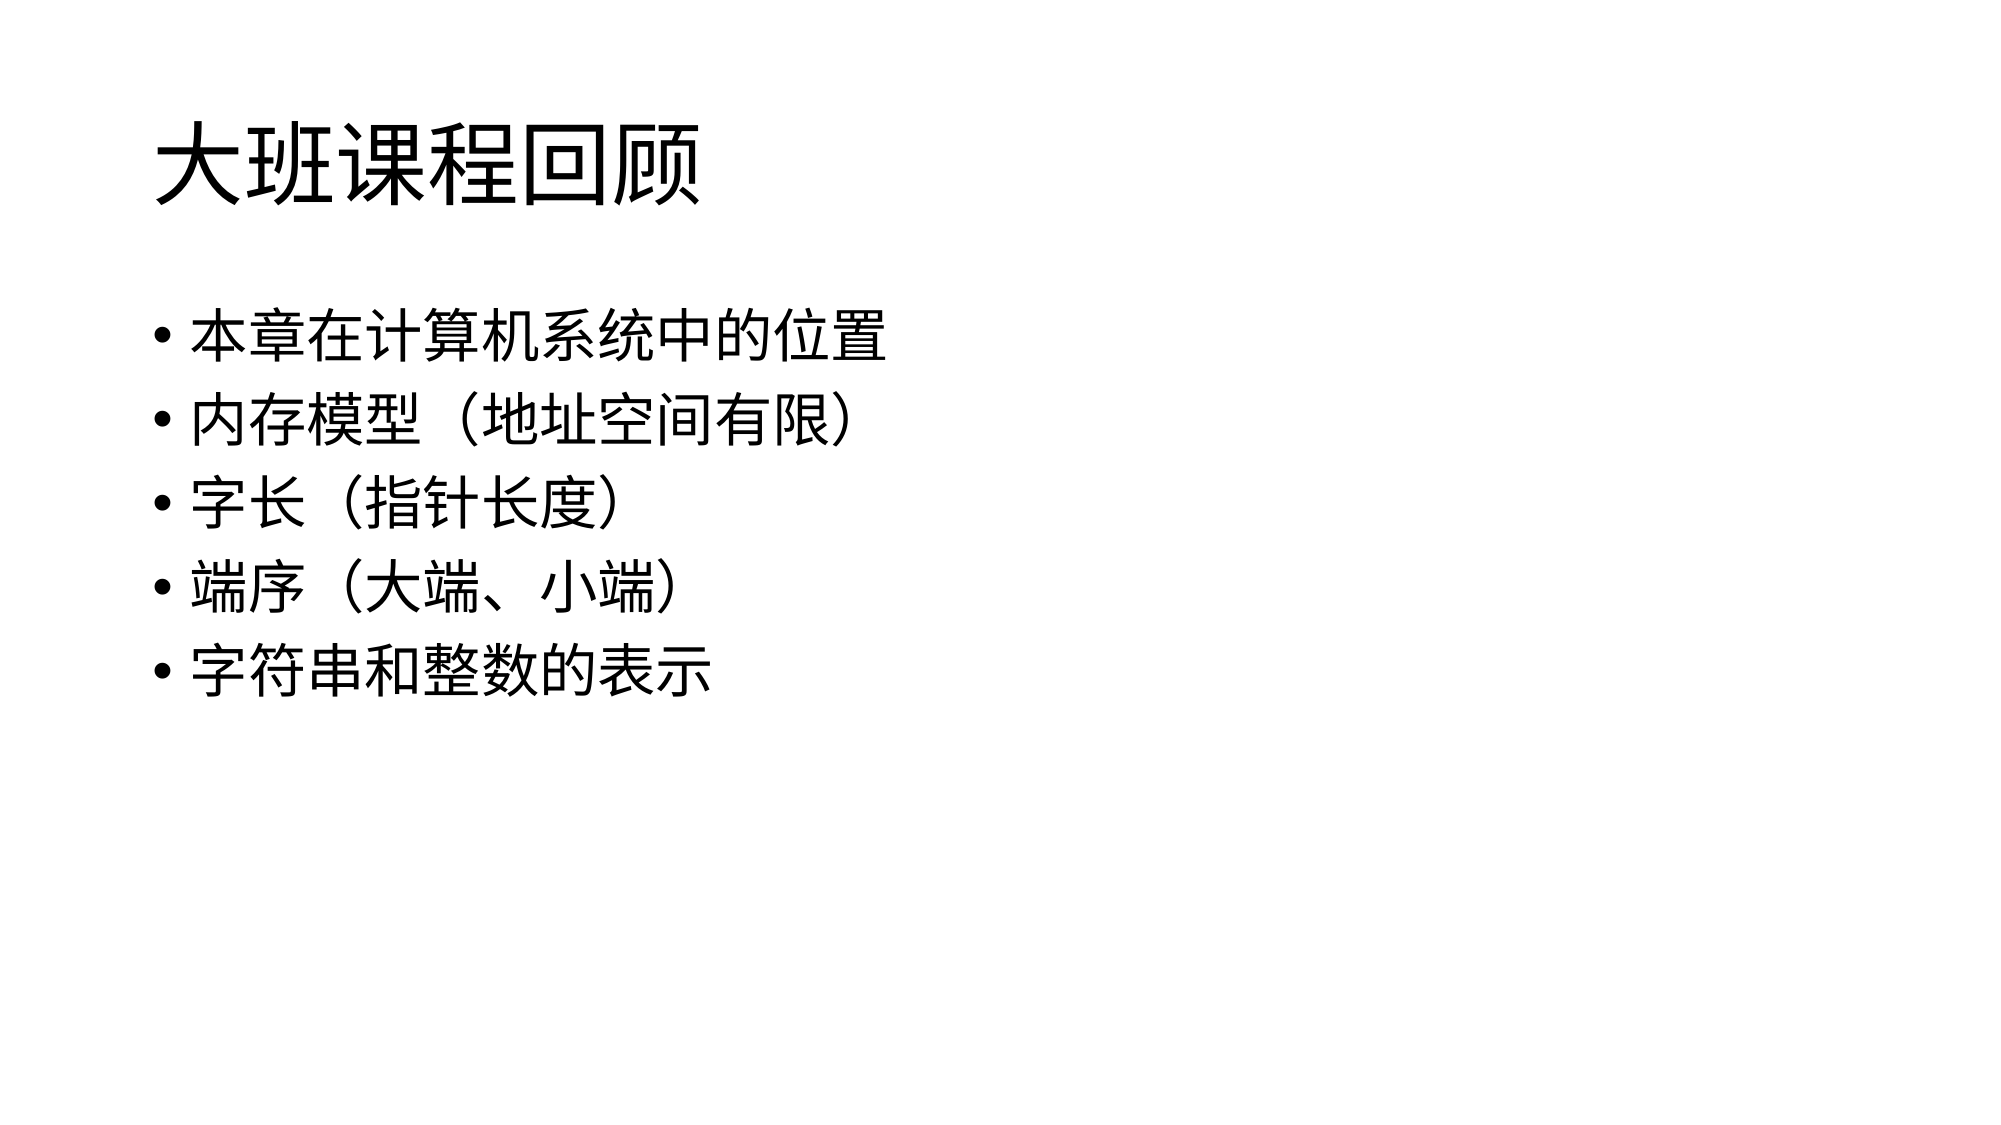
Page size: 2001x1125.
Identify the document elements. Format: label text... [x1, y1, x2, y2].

title 大班课程回顾 [137, 59, 1863, 278]
list 本章在计算机系统中的位置 内存模型（地址空间有限） 字长（指针长度） 端序（大端、小端） 字符串和整数的表示 [137, 299, 1863, 1014]
